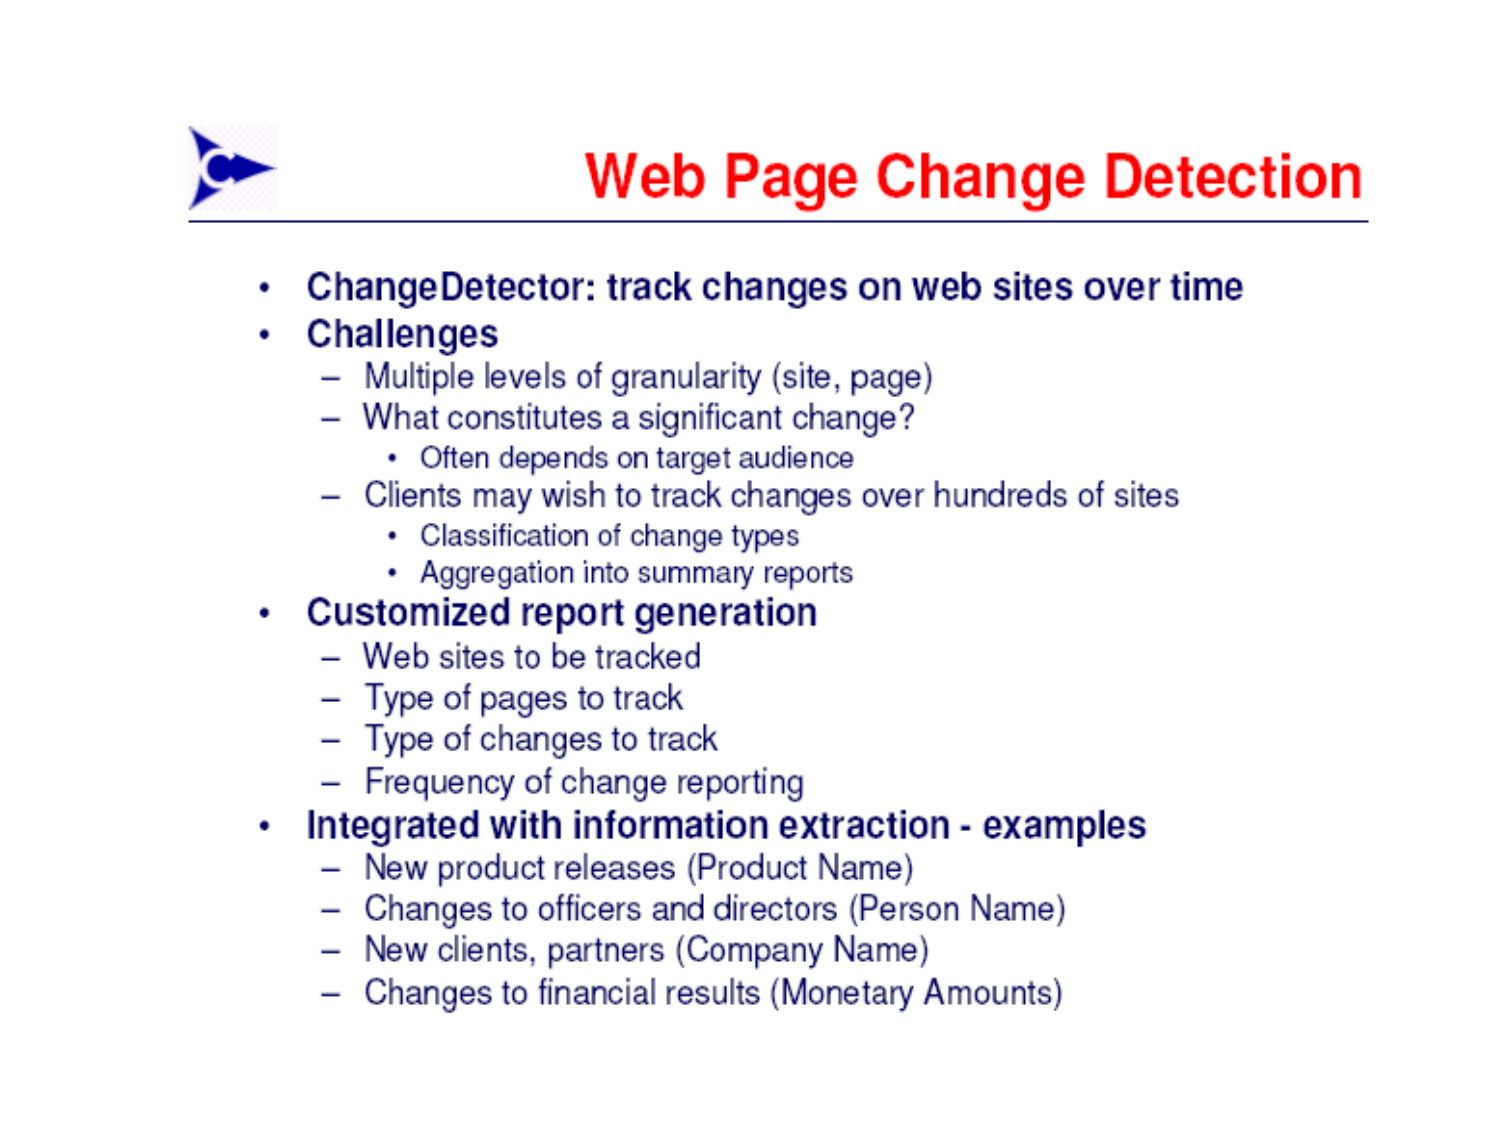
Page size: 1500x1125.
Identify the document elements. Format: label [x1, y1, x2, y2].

picture [112, 49, 1451, 1051]
